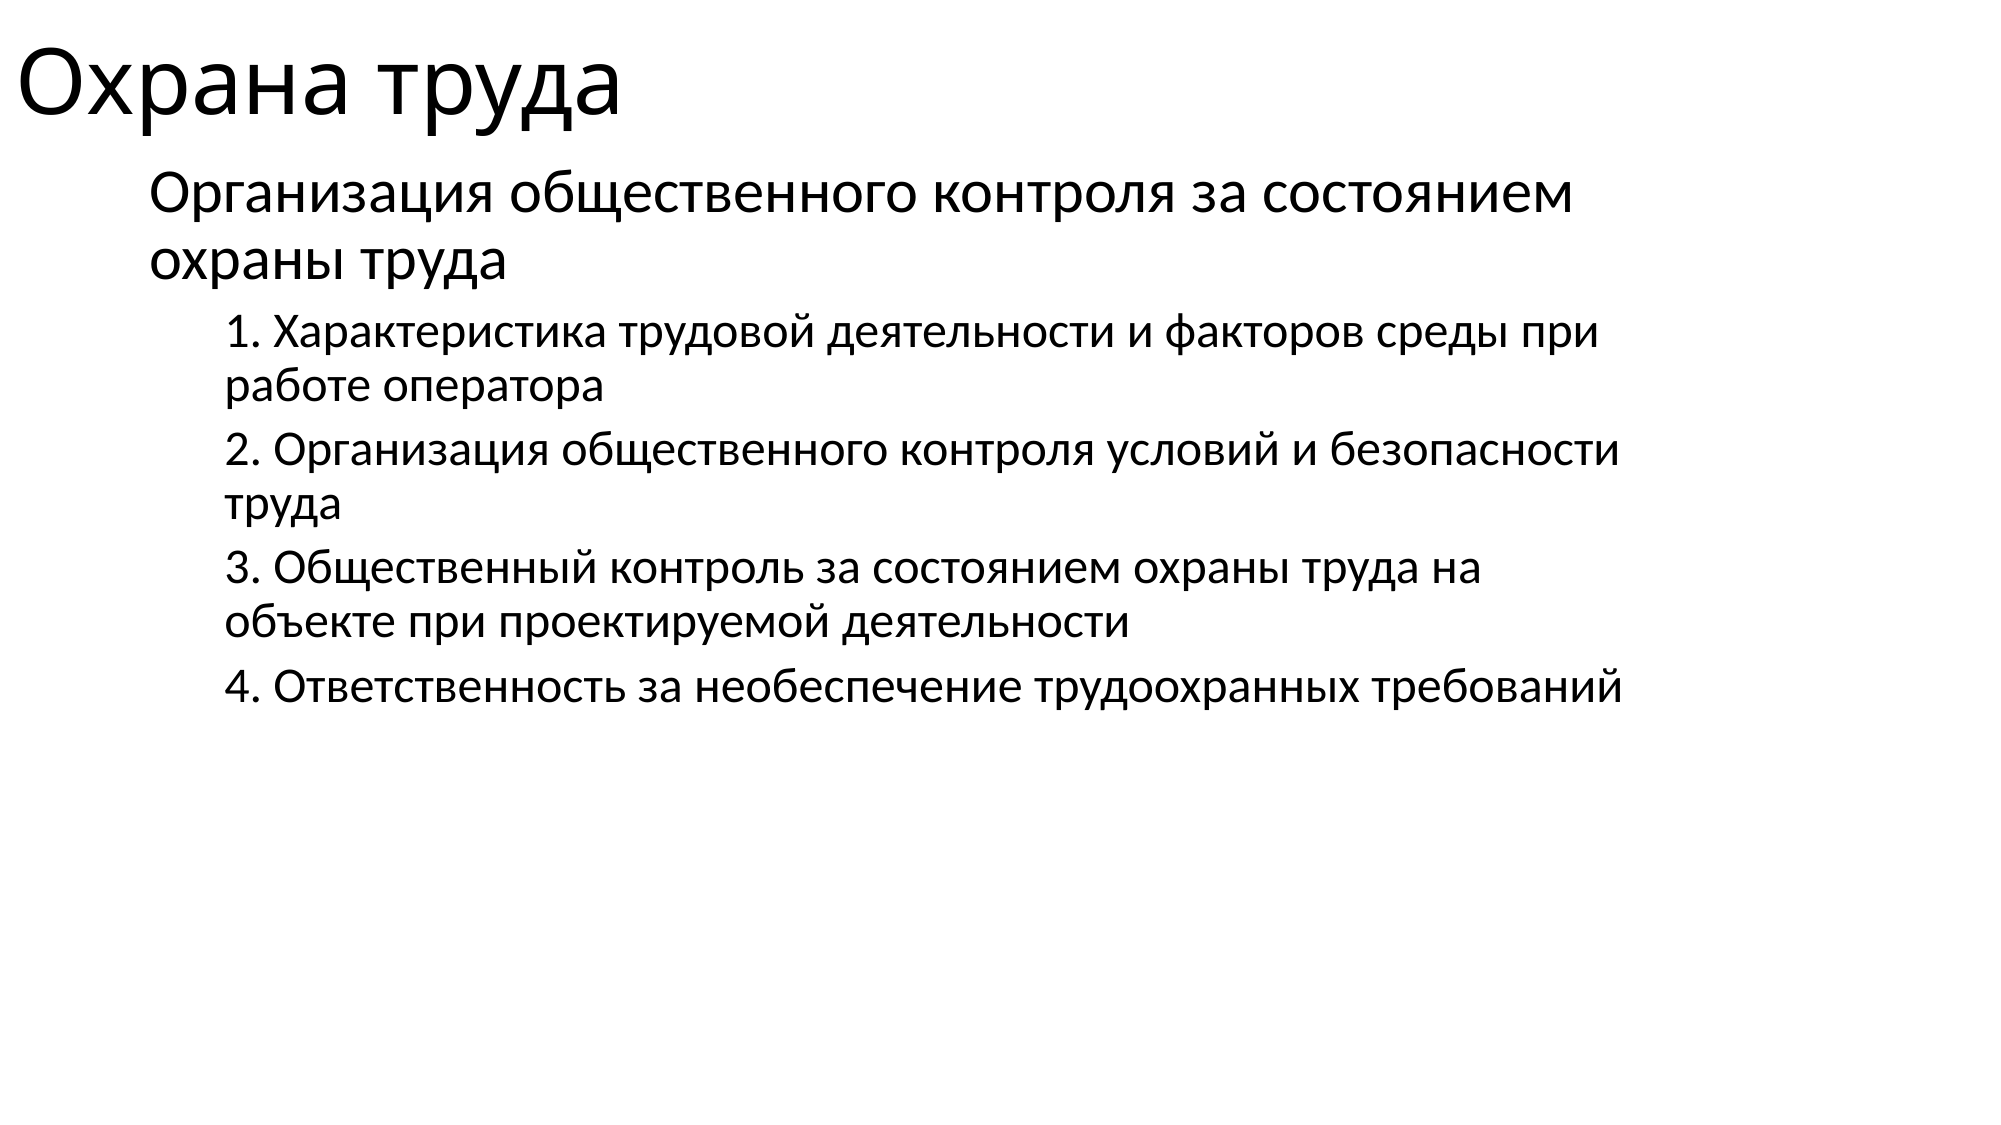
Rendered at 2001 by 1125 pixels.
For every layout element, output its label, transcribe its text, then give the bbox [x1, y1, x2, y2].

title Охрана труда [0, 0, 1400, 171]
list Организация общественного контроля за состоянием охраны труда 1. Характеристика трудовой деятельности и факторов среды при работе оператора 2. Организация общественного контроля условий и безопасности труда 3. Общественный контроль за состоянием охраны труда на объекте при проектируемой деятельности 4. Ответственность за необеспечение трудоохранных требований [134, 151, 1666, 754]
